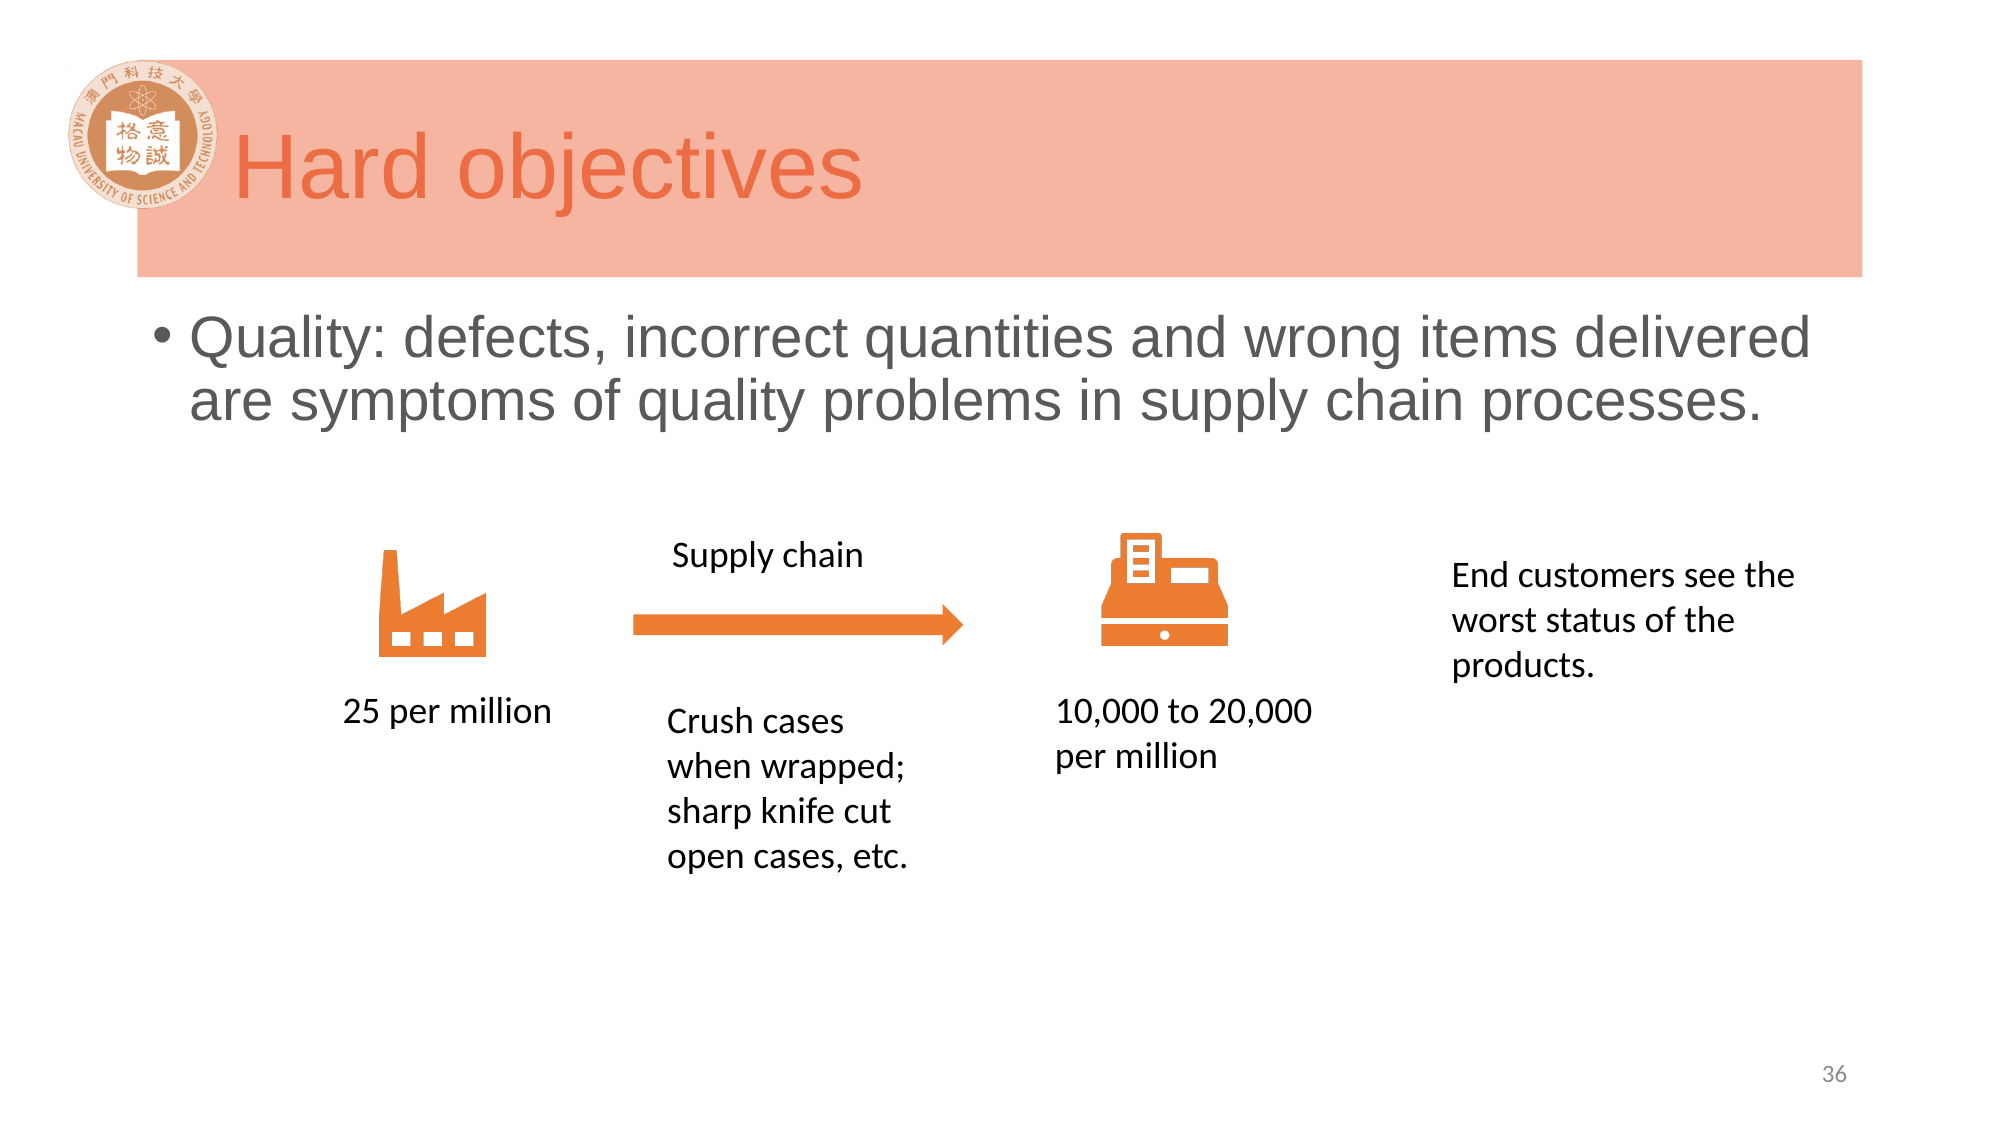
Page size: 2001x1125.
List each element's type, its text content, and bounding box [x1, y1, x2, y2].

text_box End customers see the worst status of the products. [1436, 542, 1887, 693]
slide_number 36 [1412, 1042, 1863, 1103]
text_box Supply chain [657, 522, 905, 583]
text_box Crush cases when wrapped; sharp knife cut open cases, etc. [652, 688, 949, 883]
list Quality: defects, incorrect quantities and wrong items delivered are symptoms of quality problems in supply chain processes. [137, 299, 1863, 450]
picture [357, 528, 508, 679]
text_box [632, 601, 965, 649]
text_box 10,000 to 20,000 per million [1039, 678, 1337, 784]
picture [1089, 517, 1240, 668]
text_box 25 per million [327, 678, 587, 739]
title Hard objectives [217, 59, 1863, 278]
